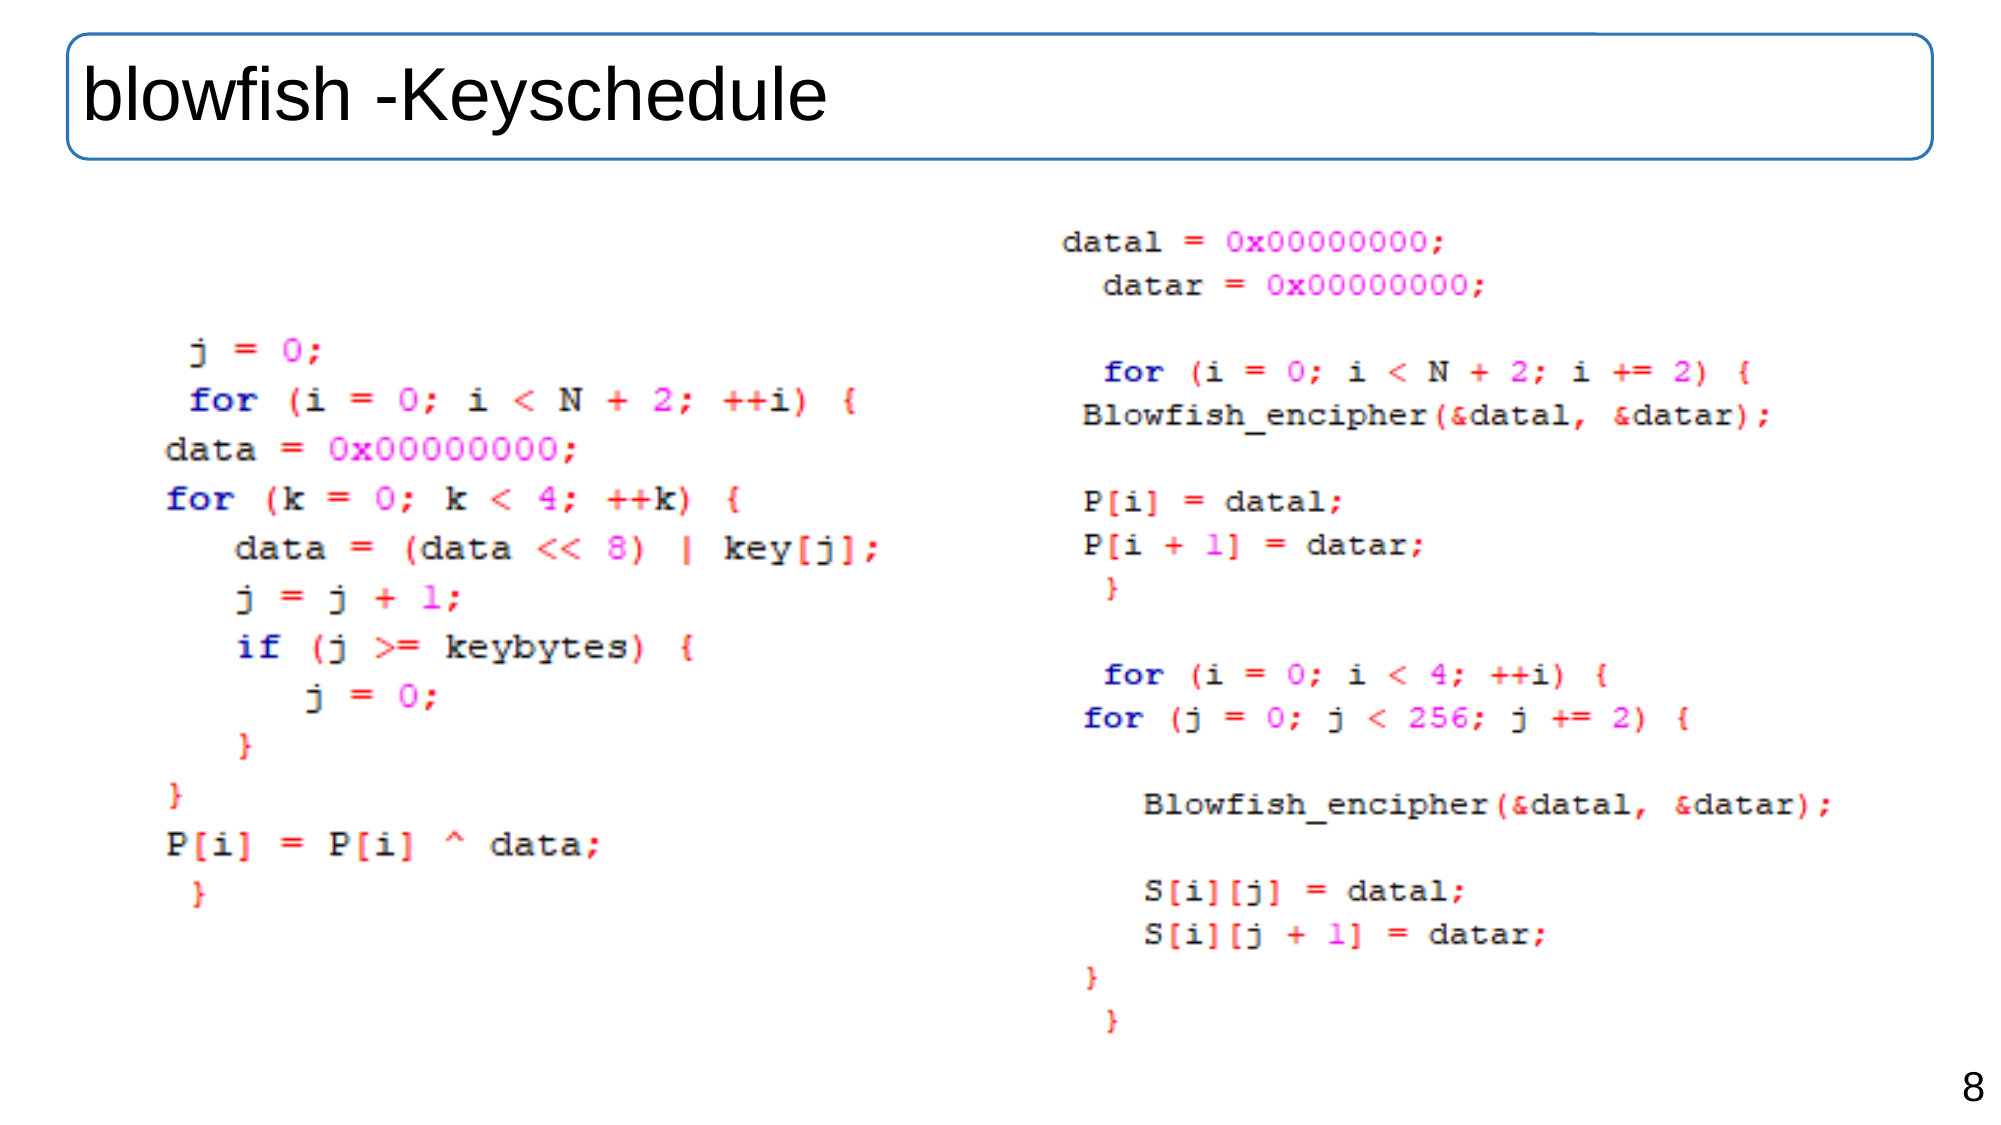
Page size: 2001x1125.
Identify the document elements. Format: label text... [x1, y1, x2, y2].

picture [999, 199, 1908, 1049]
title blowfish -Keyschedule [67, 34, 1933, 160]
picture [67, 319, 985, 929]
